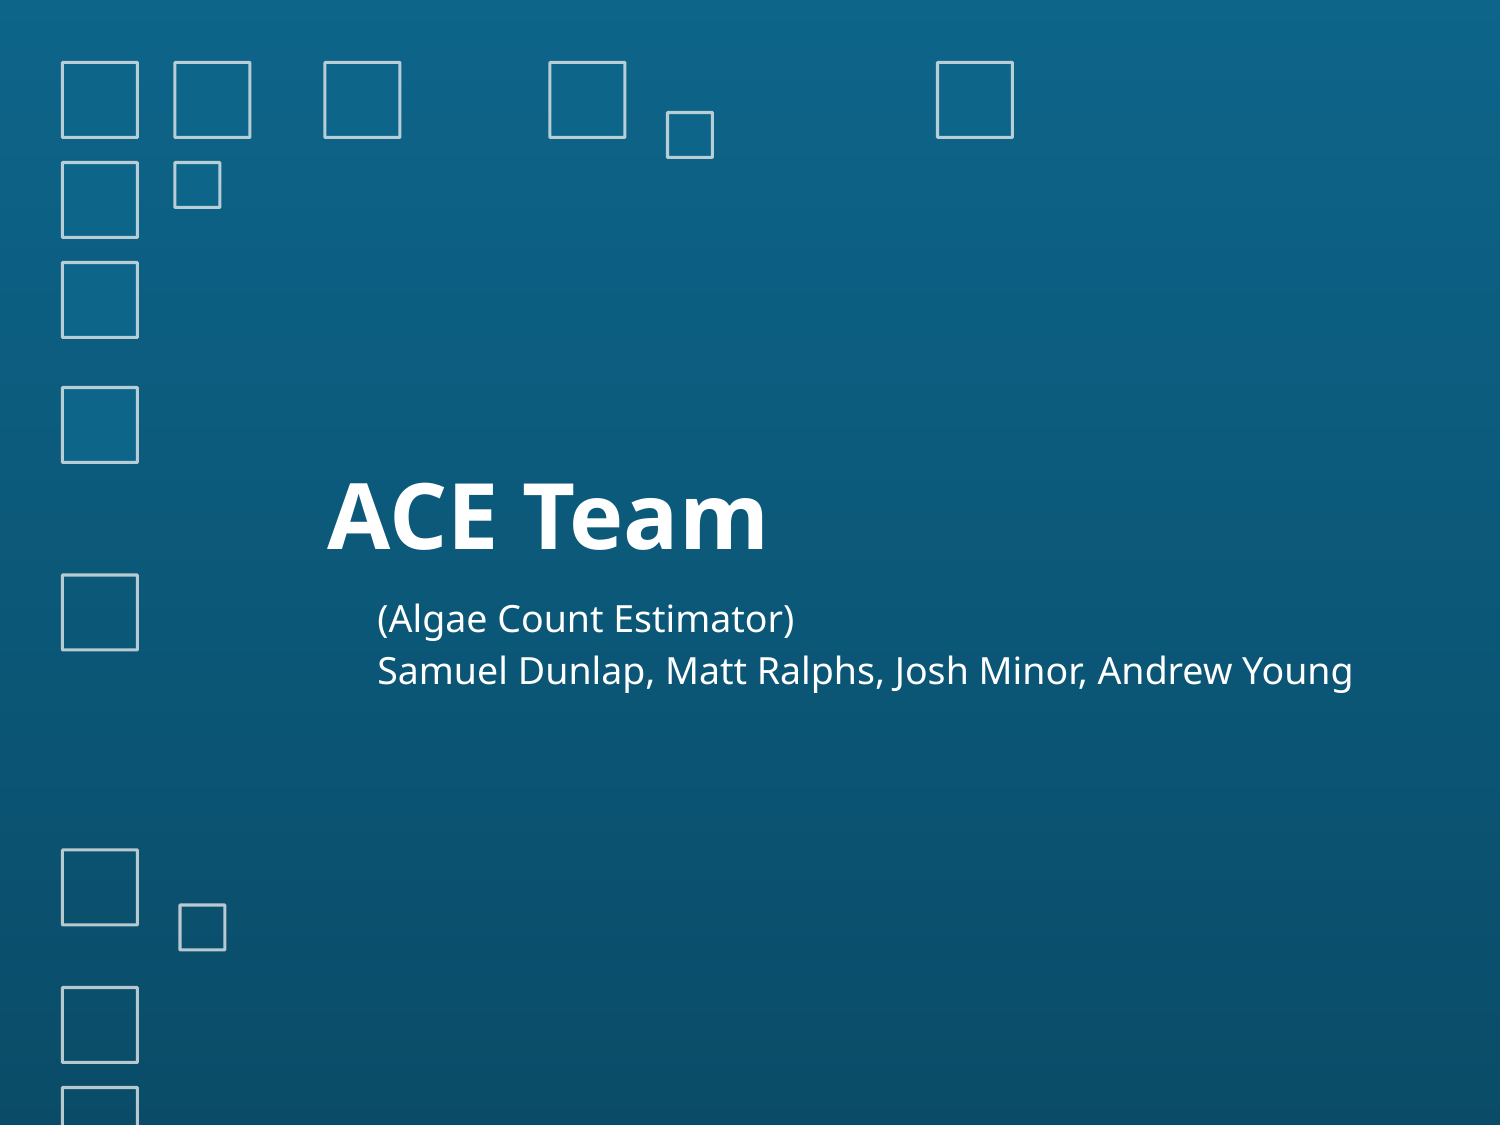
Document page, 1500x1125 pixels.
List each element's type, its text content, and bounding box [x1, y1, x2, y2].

subtitle (Algae Count Estimator) Samuel Dunlap, Matt Ralphs, Josh Minor, Andrew Young [362, 587, 1413, 875]
title ACE Team [312, 337, 1413, 575]
